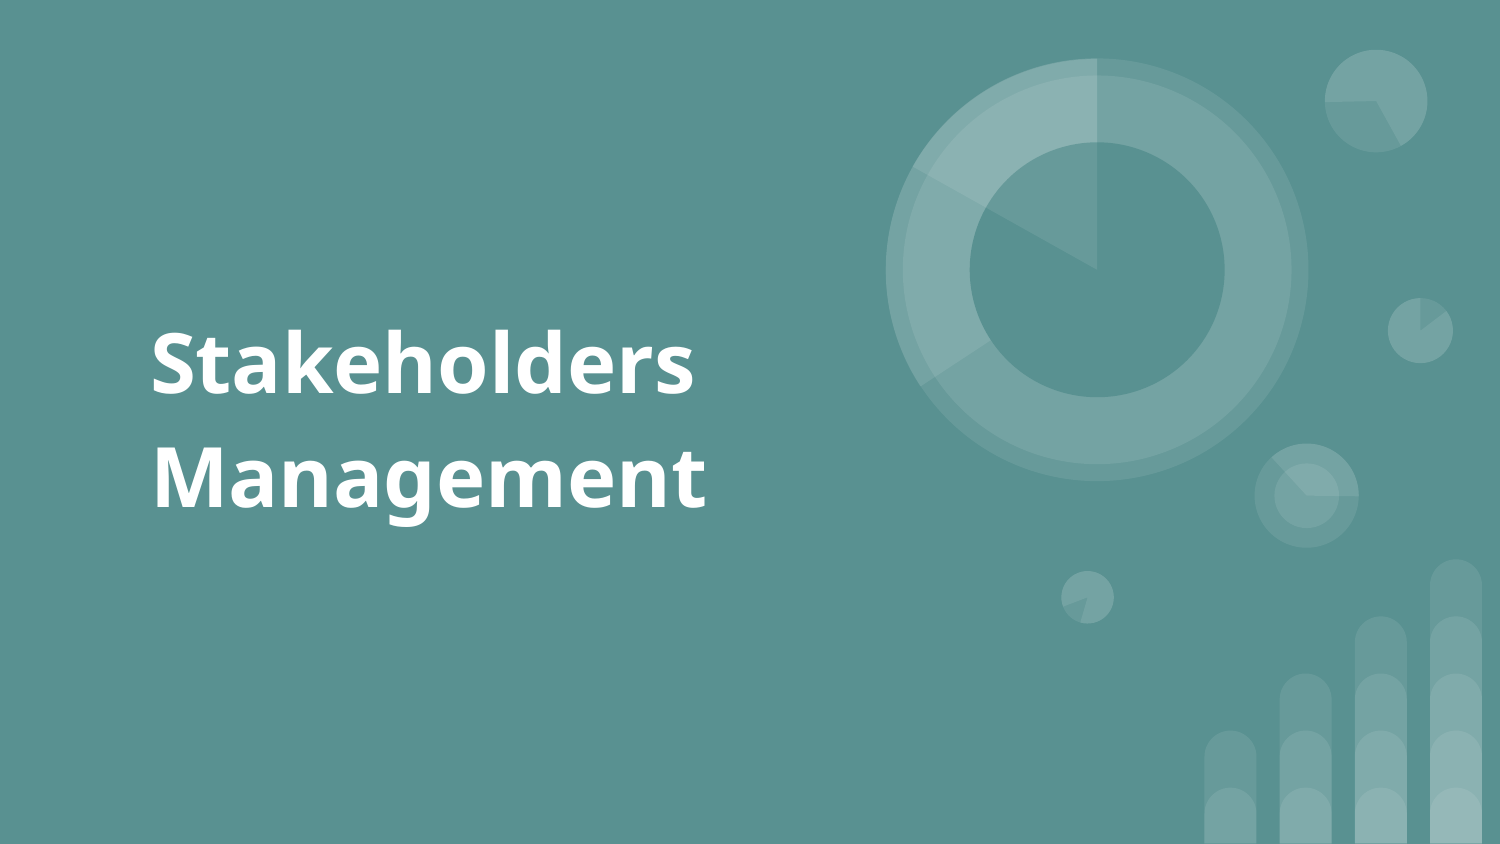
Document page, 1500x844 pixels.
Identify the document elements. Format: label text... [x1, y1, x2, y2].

title Stakeholders Management [135, 264, 834, 572]
